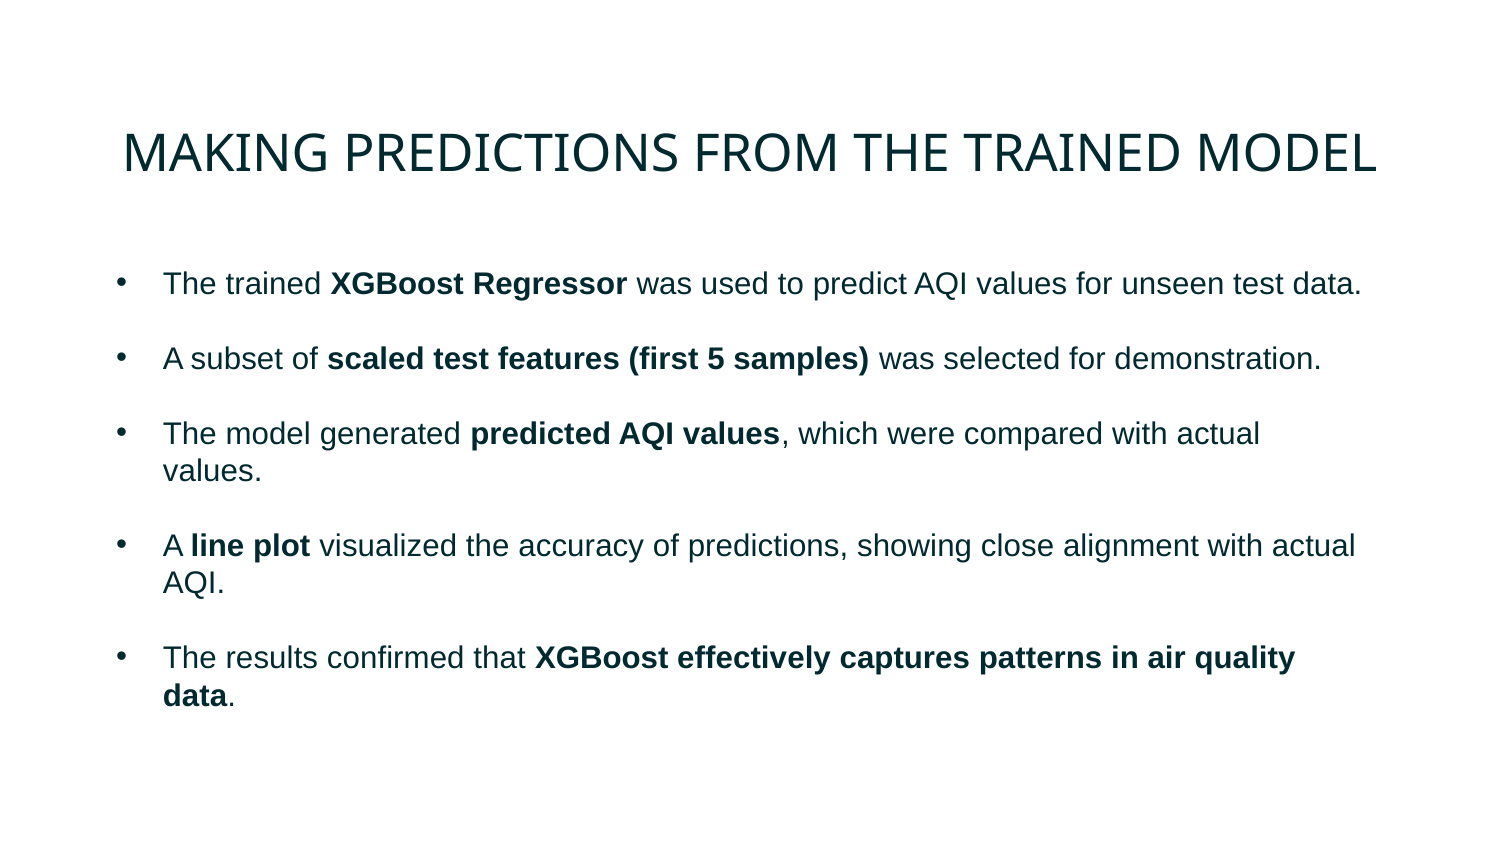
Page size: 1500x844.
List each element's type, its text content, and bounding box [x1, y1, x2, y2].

list The trained XGBoost Regressor was used to predict AQI values for unseen test data. A subset of scaled test features (first 5 samples) was selected for demonstration. The model generated predicted AQI values, which were compared with actual values. A line plot visualized the accuracy of predictions, showing close alignment with actual AQI. The results confirmed that XGBoost effectively captures patterns in air quality data. [101, 199, 1383, 720]
title MAKING PREDICTIONS FROM THE TRAINED MODEL [38, 104, 1462, 197]
